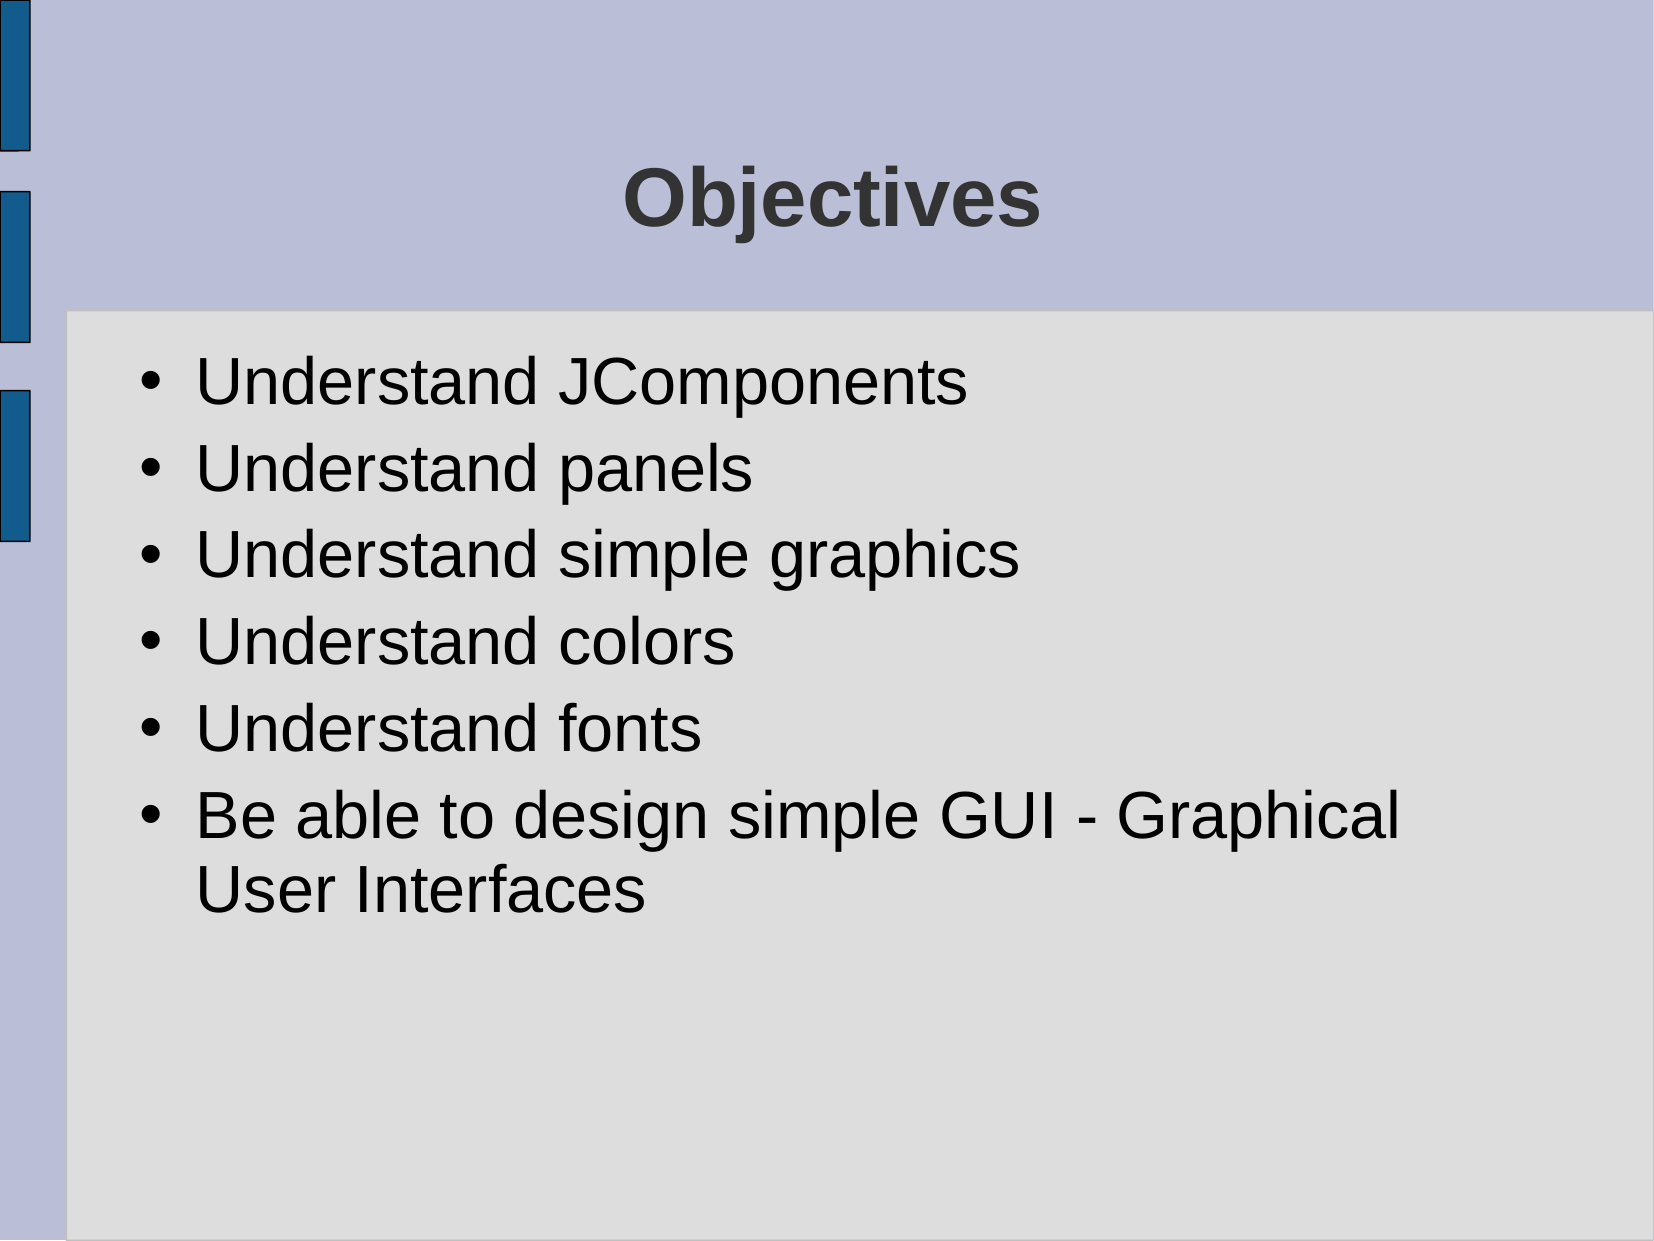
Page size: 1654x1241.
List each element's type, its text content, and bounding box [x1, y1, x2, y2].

title Objectives [126, 94, 1539, 303]
list Understand JComponents Understand panels Understand simple graphics Understand colors Understand fonts Be able to design simple GUI - Graphical User Interfaces [139, 344, 1534, 1126]
